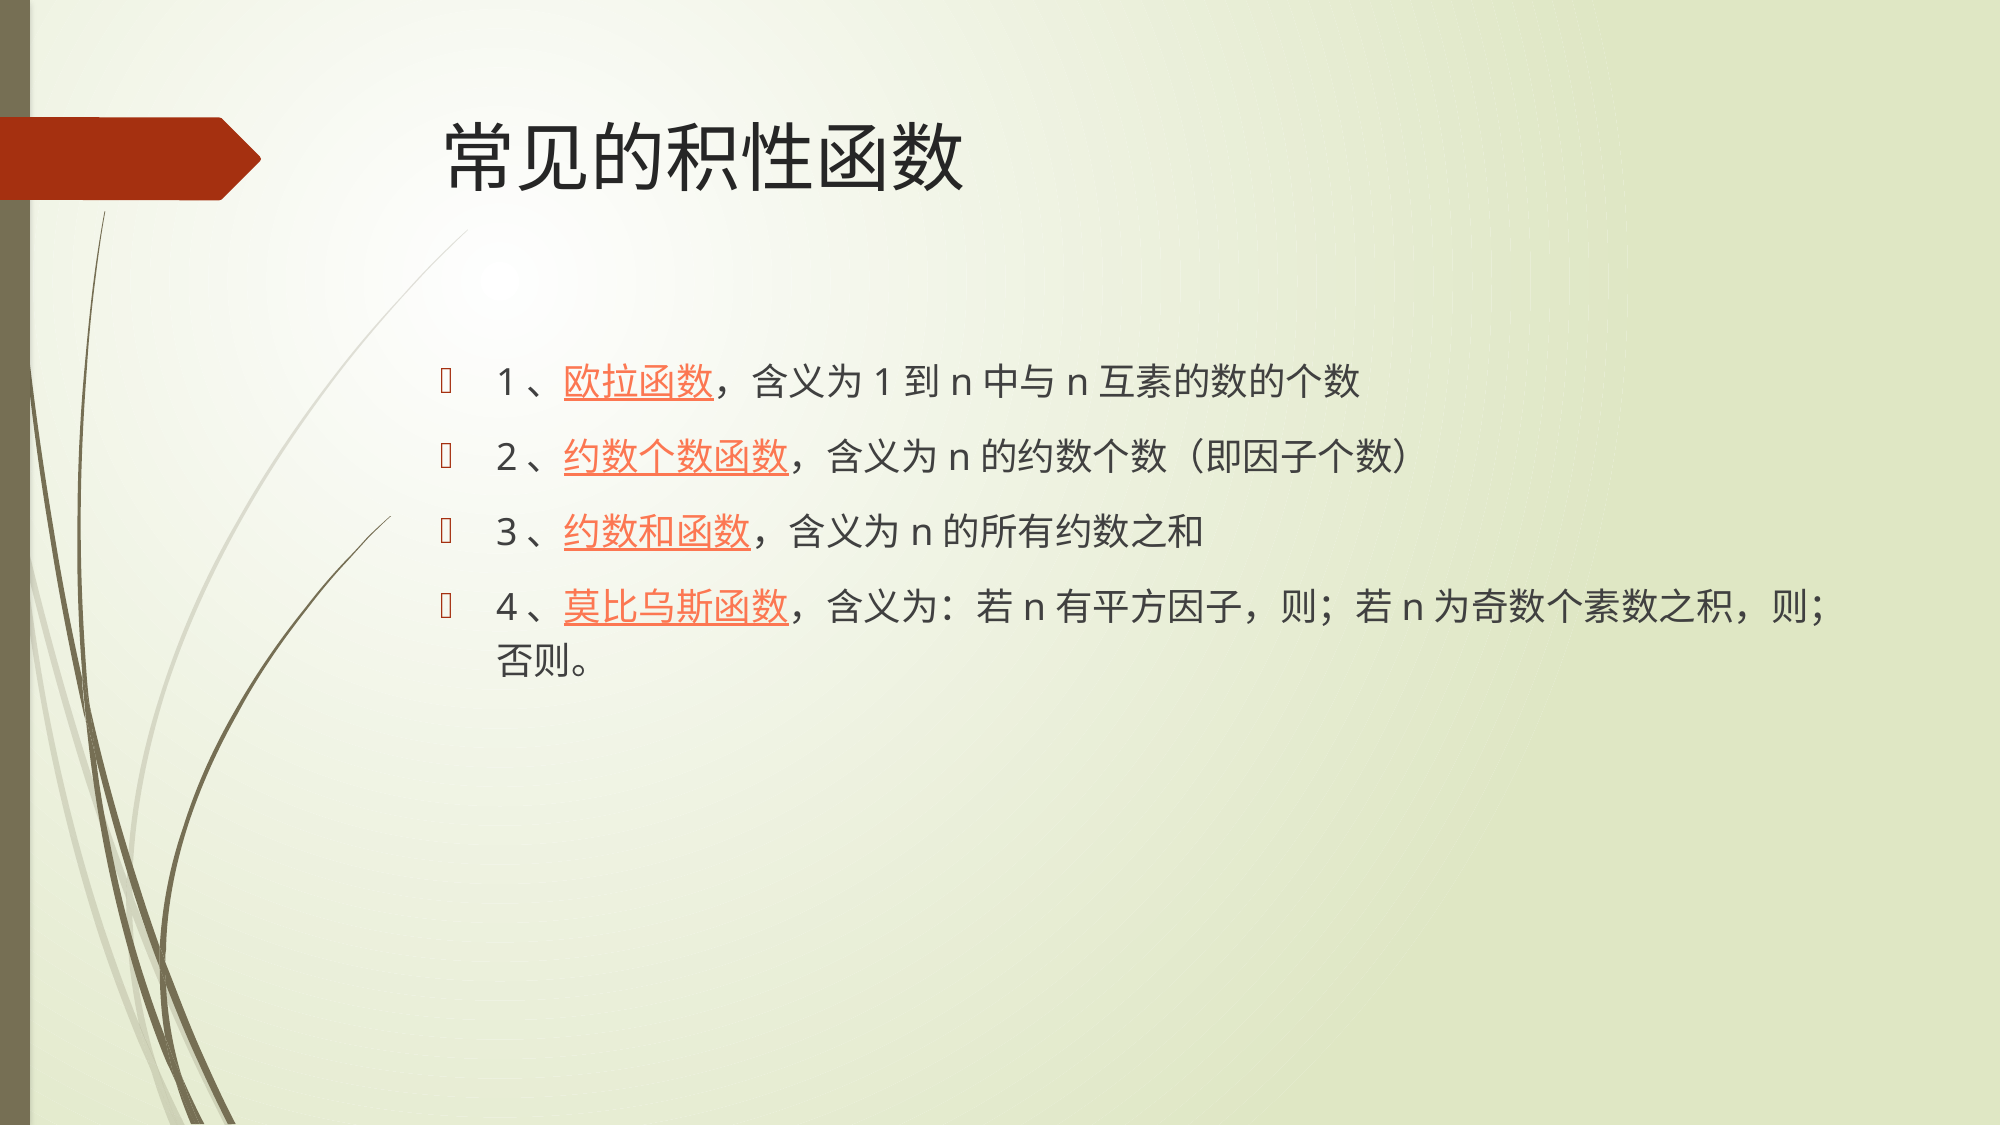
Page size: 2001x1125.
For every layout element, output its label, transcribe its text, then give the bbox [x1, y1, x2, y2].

title 常见的积性函数 [425, 102, 1888, 313]
